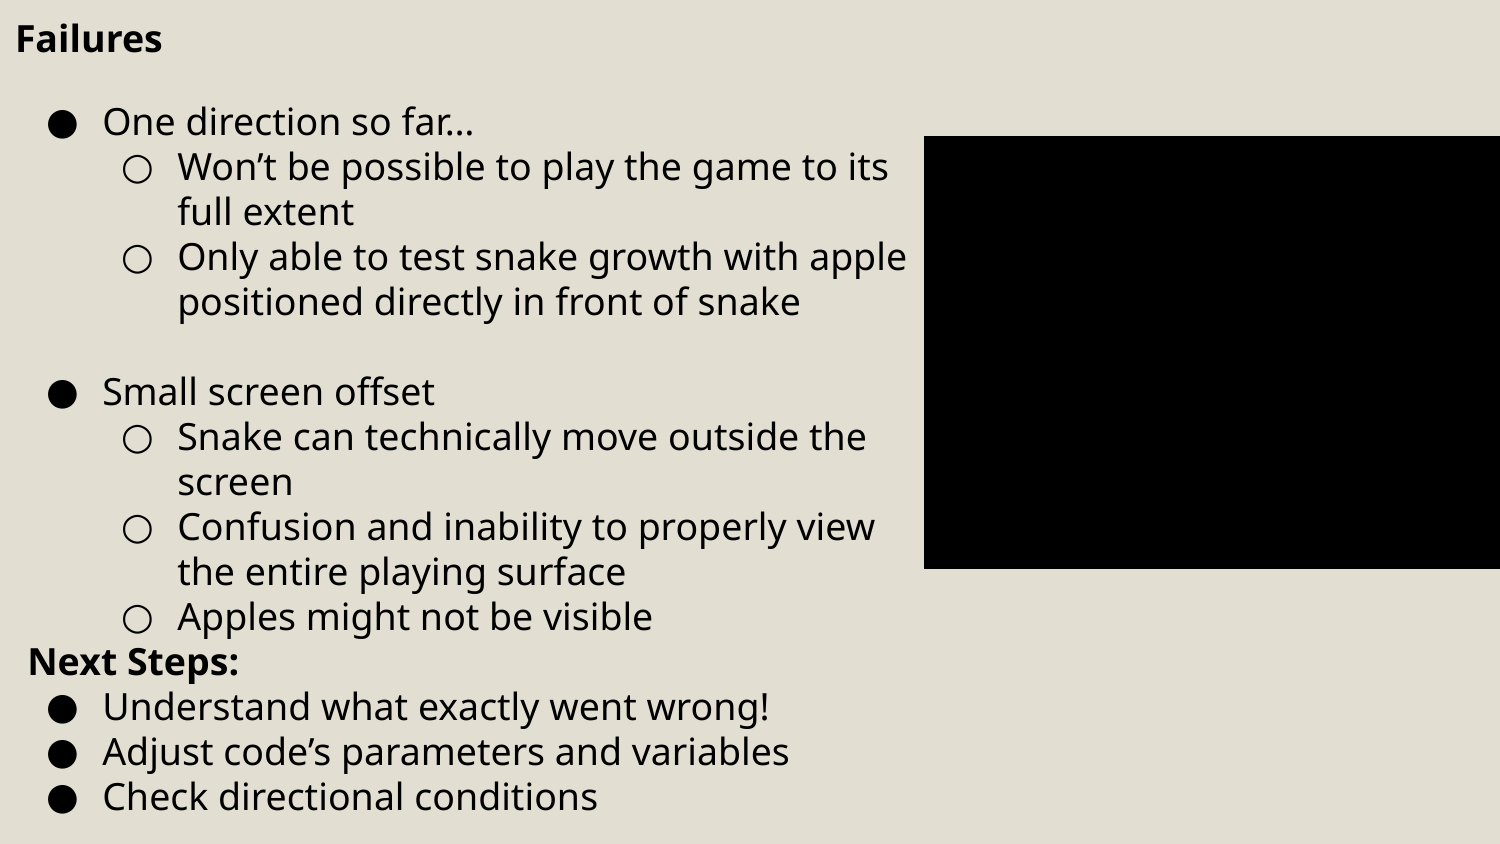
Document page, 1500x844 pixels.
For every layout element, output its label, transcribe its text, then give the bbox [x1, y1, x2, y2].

picture [924, 136, 1500, 569]
text_box Failures [0, 0, 1059, 124]
text_box One direction so far… Won’t be possible to play the game to its full extent Only able to test snake growth with apple positioned directly in front of snake Small screen offset Snake can technically move outside the screen Confusion and inability to properly view the entire playing surface Apples might not be visible Next Steps: Understand what exactly went wrong! Adjust code’s parameters and variables Check directional conditions [12, 82, 925, 844]
